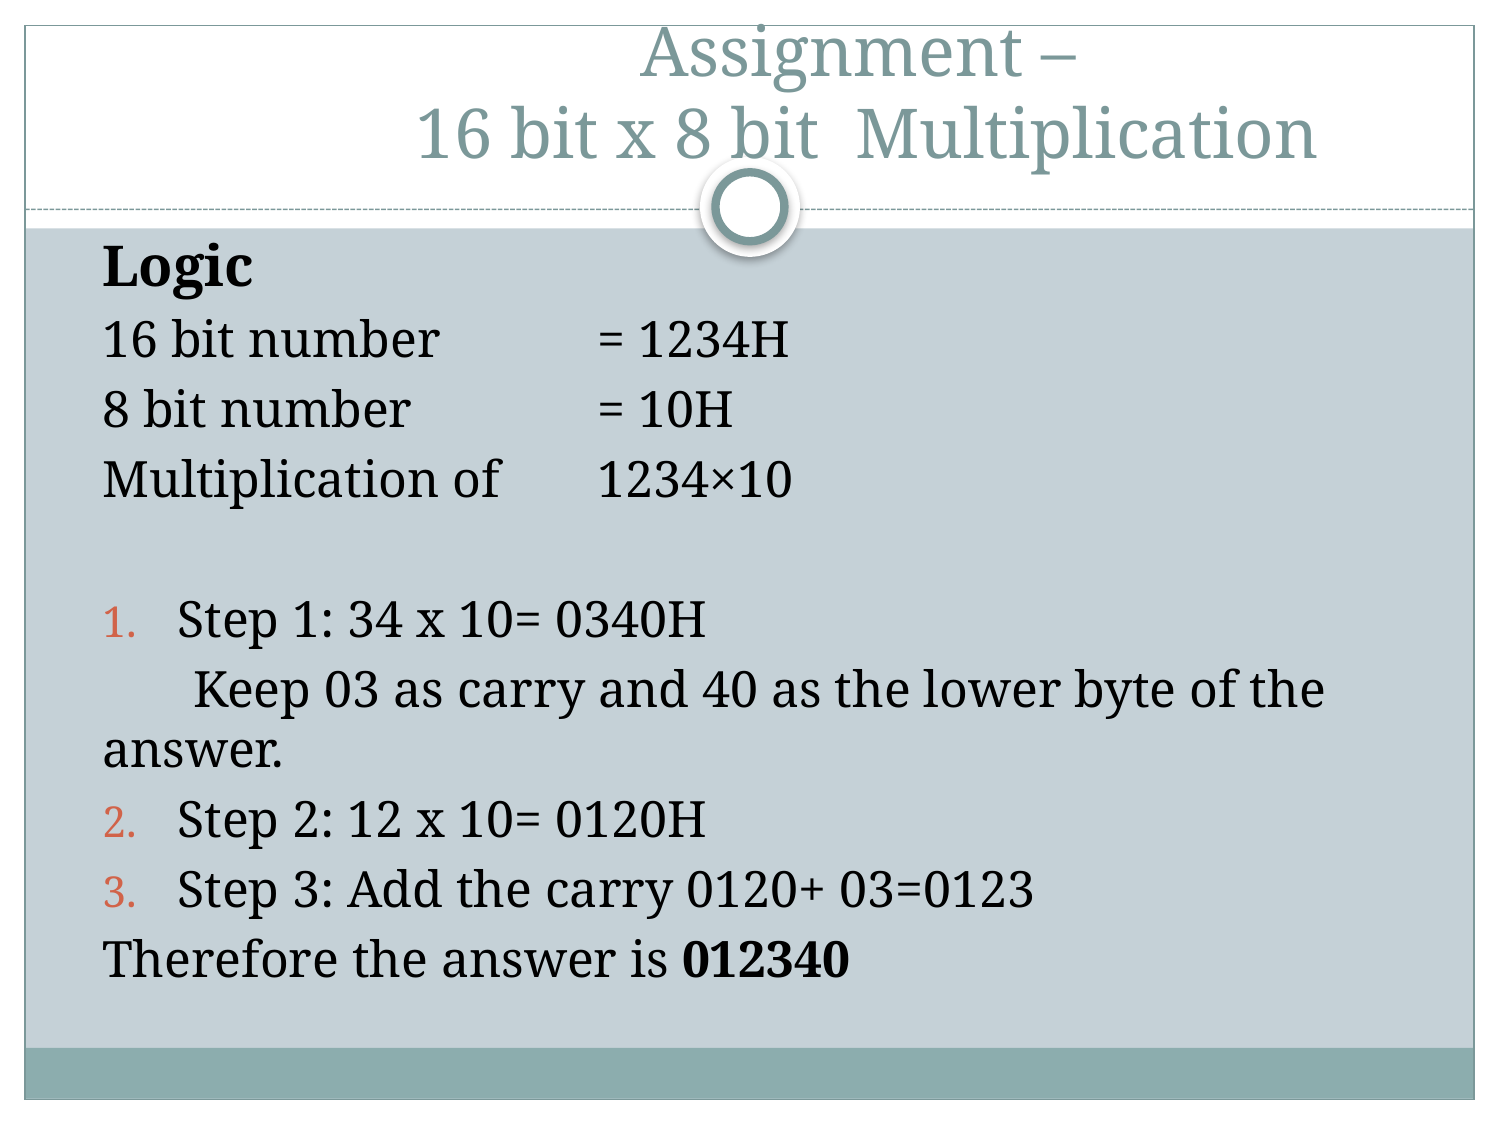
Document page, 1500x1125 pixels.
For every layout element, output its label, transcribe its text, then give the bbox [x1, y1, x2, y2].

title Assignment – 16 bit x 8 bit Multiplication [312, 0, 1423, 188]
list Logic 16 bit number = 1234H 8 bit number = 10H Multiplication of 1234×10 Step 1: 34 x 10= 0340H Keep 03 as carry and 40 as the lower byte of the answer. Step 2: 12 x 10= 0120H Step 3: Add the carry 0120+ 03=0123 Therefore the answer is 012340 [87, 222, 1363, 1025]
